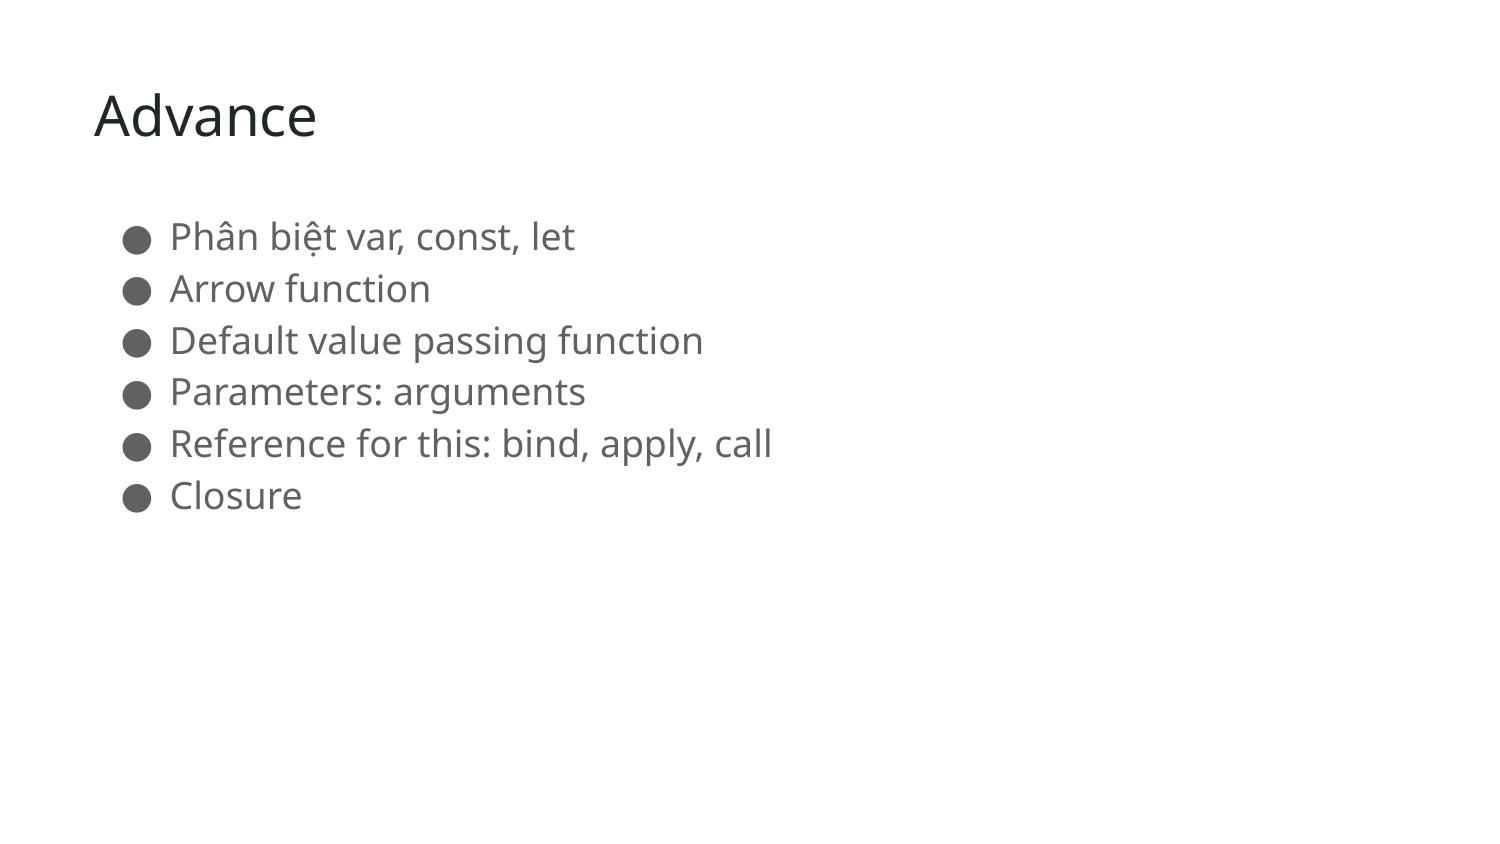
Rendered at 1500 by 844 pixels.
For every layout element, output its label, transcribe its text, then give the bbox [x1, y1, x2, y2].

title Advance [83, 75, 1141, 200]
list Phân biệt var, const, let Arrow function Default value passing function Parameters: arguments Reference for this: bind, apply, call Closure [83, 200, 1141, 679]
